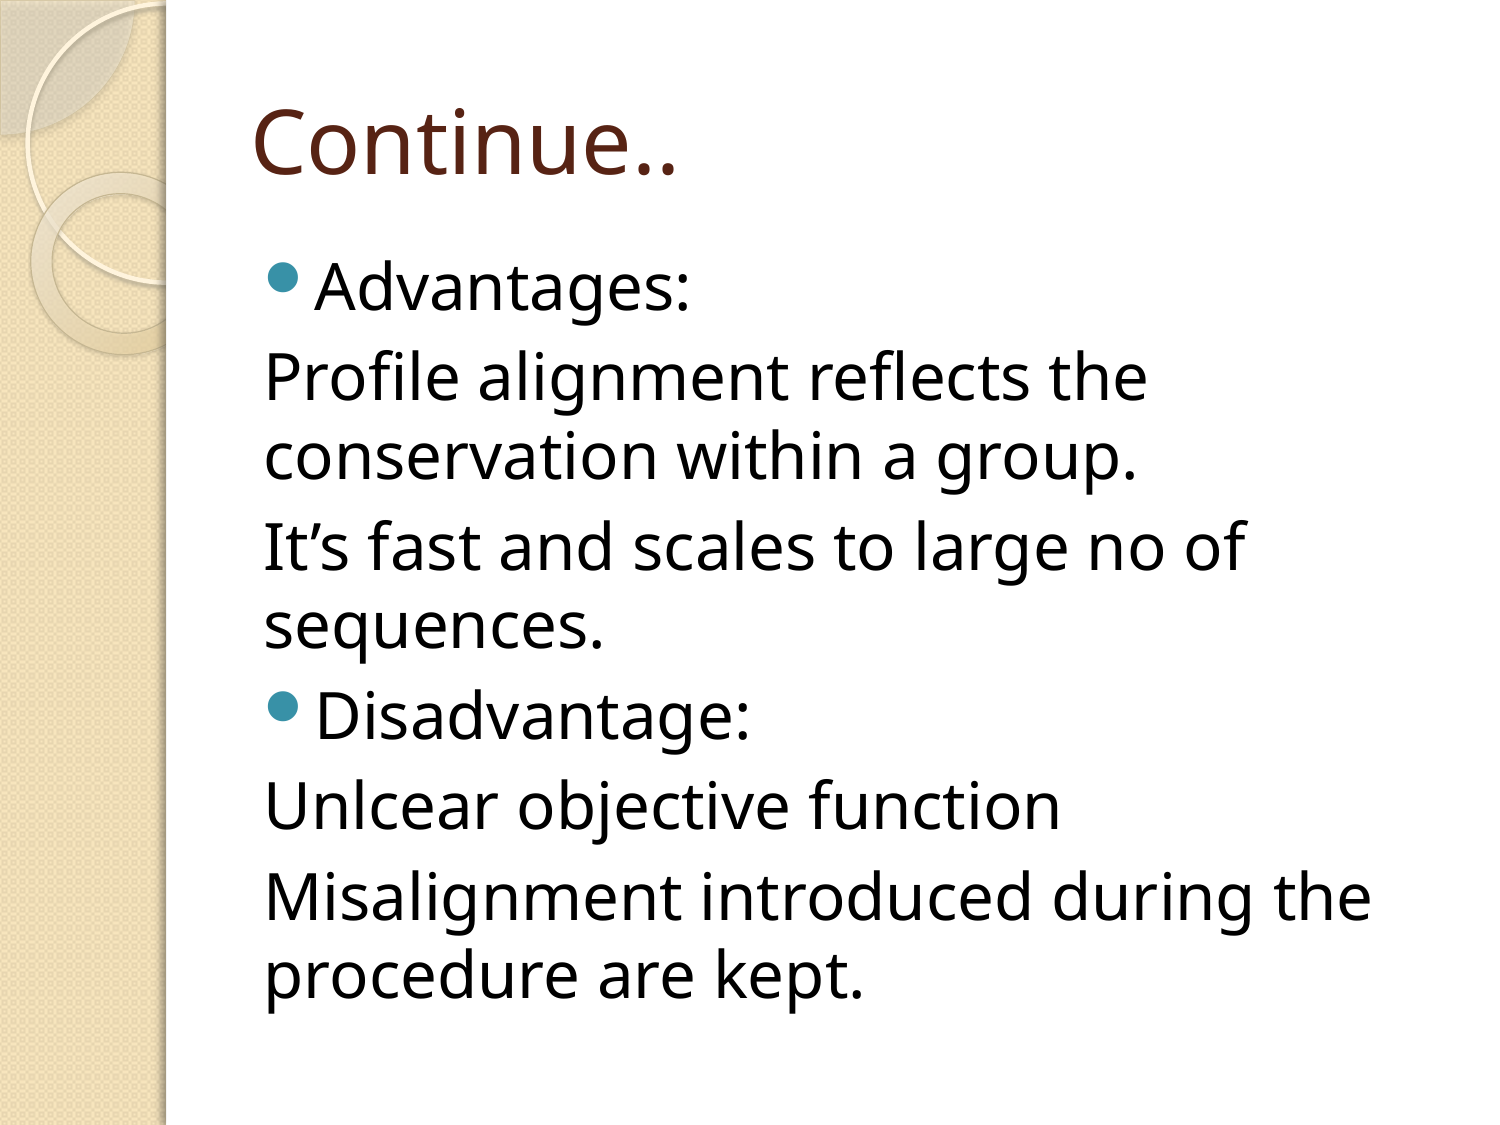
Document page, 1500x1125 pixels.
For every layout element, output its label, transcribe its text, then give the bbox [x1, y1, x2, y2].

list Advantages: Profile alignment reflects the conservation within a group. It’s fast and scales to large no of sequences. Disadvantage: Unlcear objective function Misalignment introduced during the procedure are kept. [235, 237, 1466, 1025]
title Continue.. [235, 45, 1466, 233]
